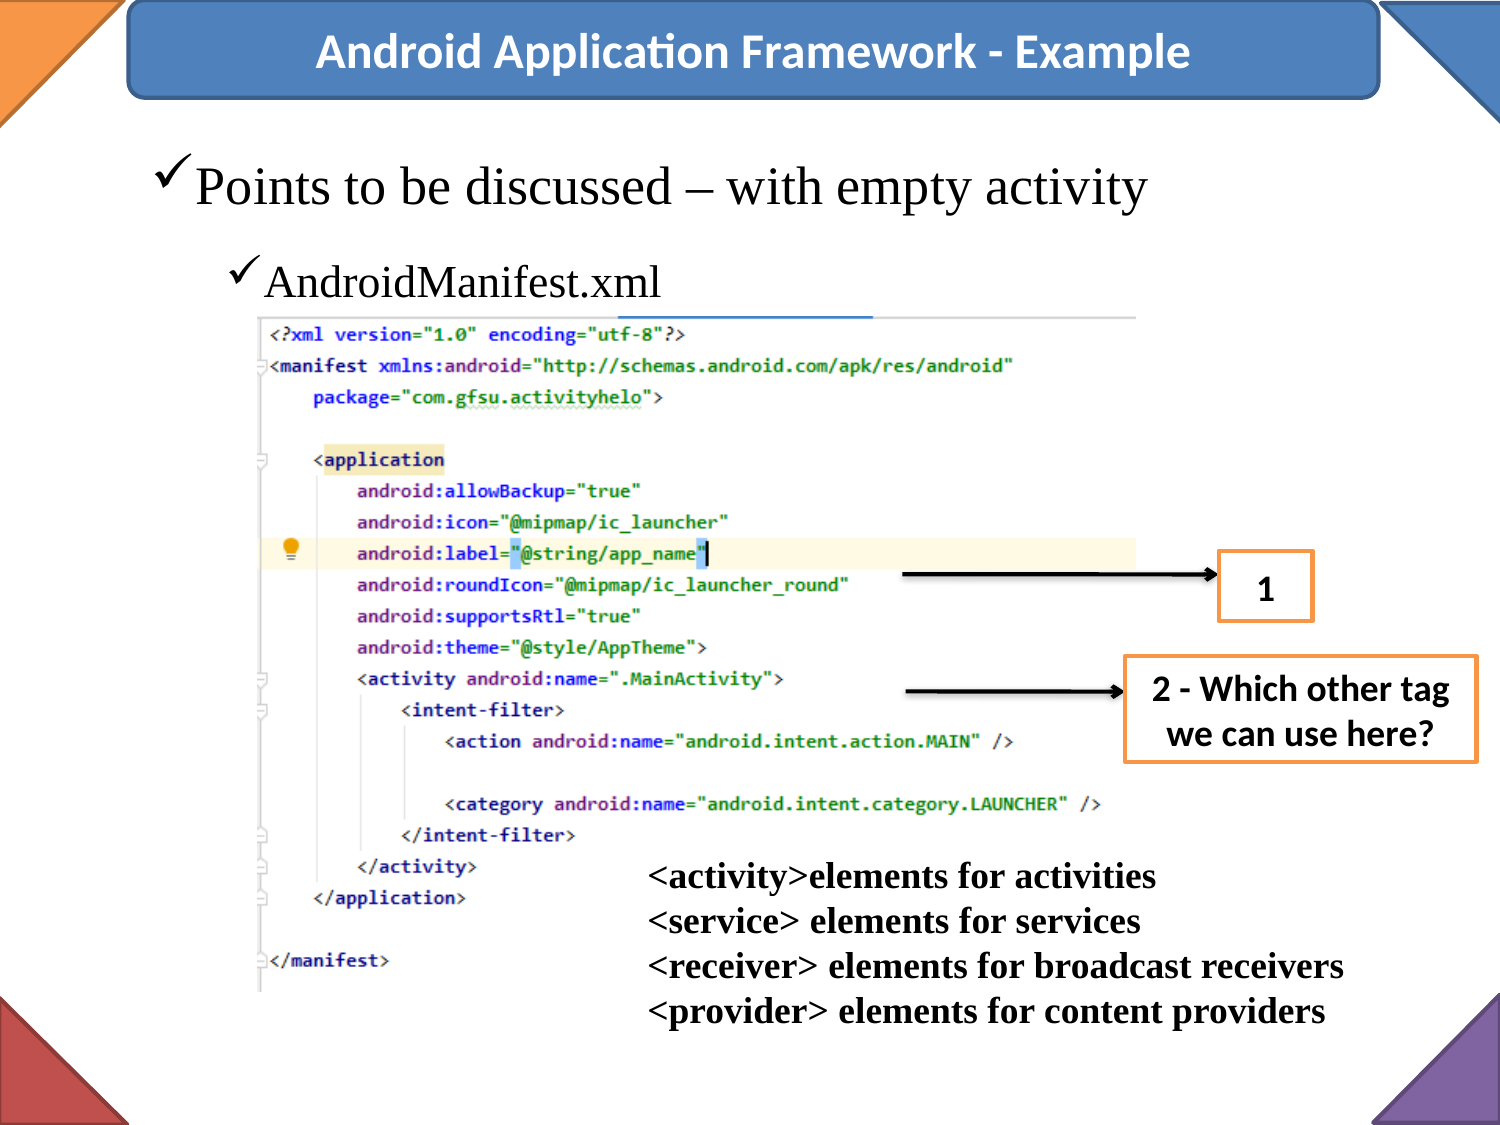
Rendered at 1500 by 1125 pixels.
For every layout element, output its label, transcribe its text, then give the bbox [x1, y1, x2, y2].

text_box [0, 996, 130, 1125]
picture [257, 316, 1137, 992]
subtitle Points to be discussed – with empty activity AndroidManifest.xml [60, 110, 1442, 1045]
text_box Android Application Framework - Example [126, 0, 1381, 100]
text_box [0, 0, 126, 129]
text_box <activity>elements for activities <service> elements for services <receiver> elements for broadcast receivers <provider> elements for content providers [632, 843, 1383, 1039]
text_box [1378, 0, 1500, 124]
text_box 1 [1217, 549, 1315, 623]
text_box 2 - Which other tag we can use here? [1140, 654, 1479, 764]
text_box [1371, 992, 1500, 1125]
